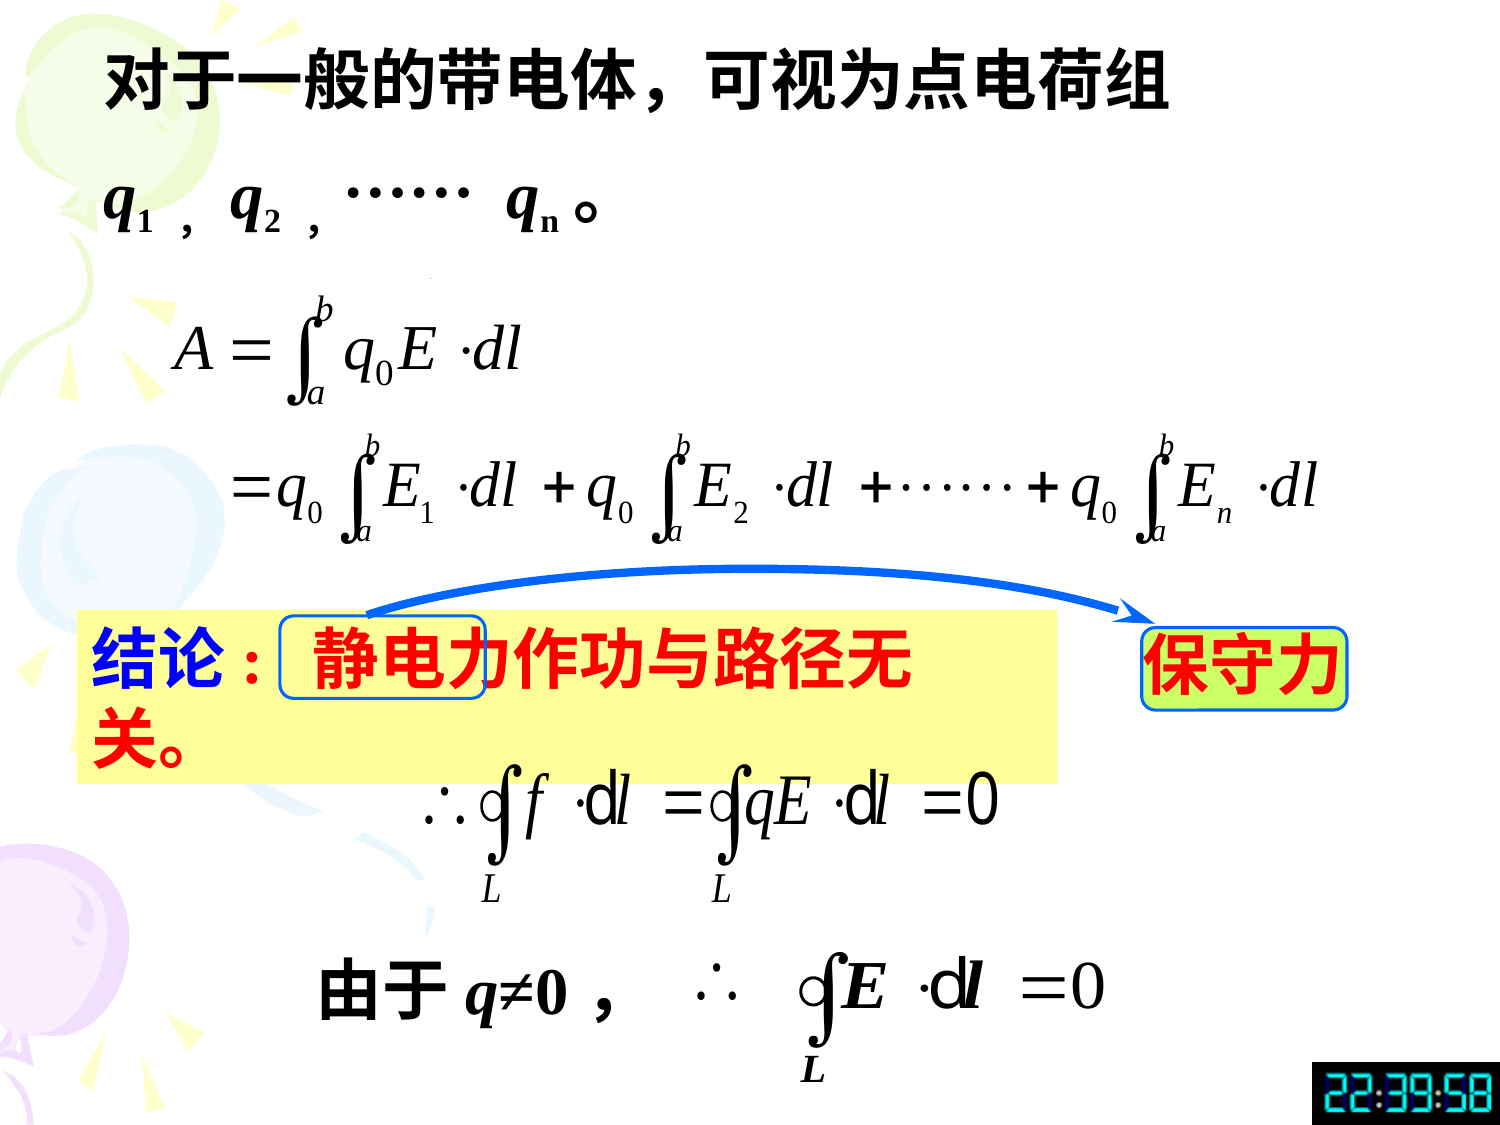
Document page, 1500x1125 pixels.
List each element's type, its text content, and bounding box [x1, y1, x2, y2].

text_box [218, 420, 1341, 561]
picture [1312, 1062, 1500, 1125]
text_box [690, 951, 763, 1019]
text_box 对于一般的带电体，可视为点电荷组 q1 ，q2 ，…… qn。 [88, 31, 1413, 250]
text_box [419, 739, 1005, 915]
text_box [279, 568, 1367, 712]
text_box 结论: 静电力作功与路径无关。 [76, 609, 1058, 785]
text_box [785, 928, 1117, 1095]
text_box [159, 278, 550, 429]
text_box 由于q≠0， [301, 940, 727, 1036]
